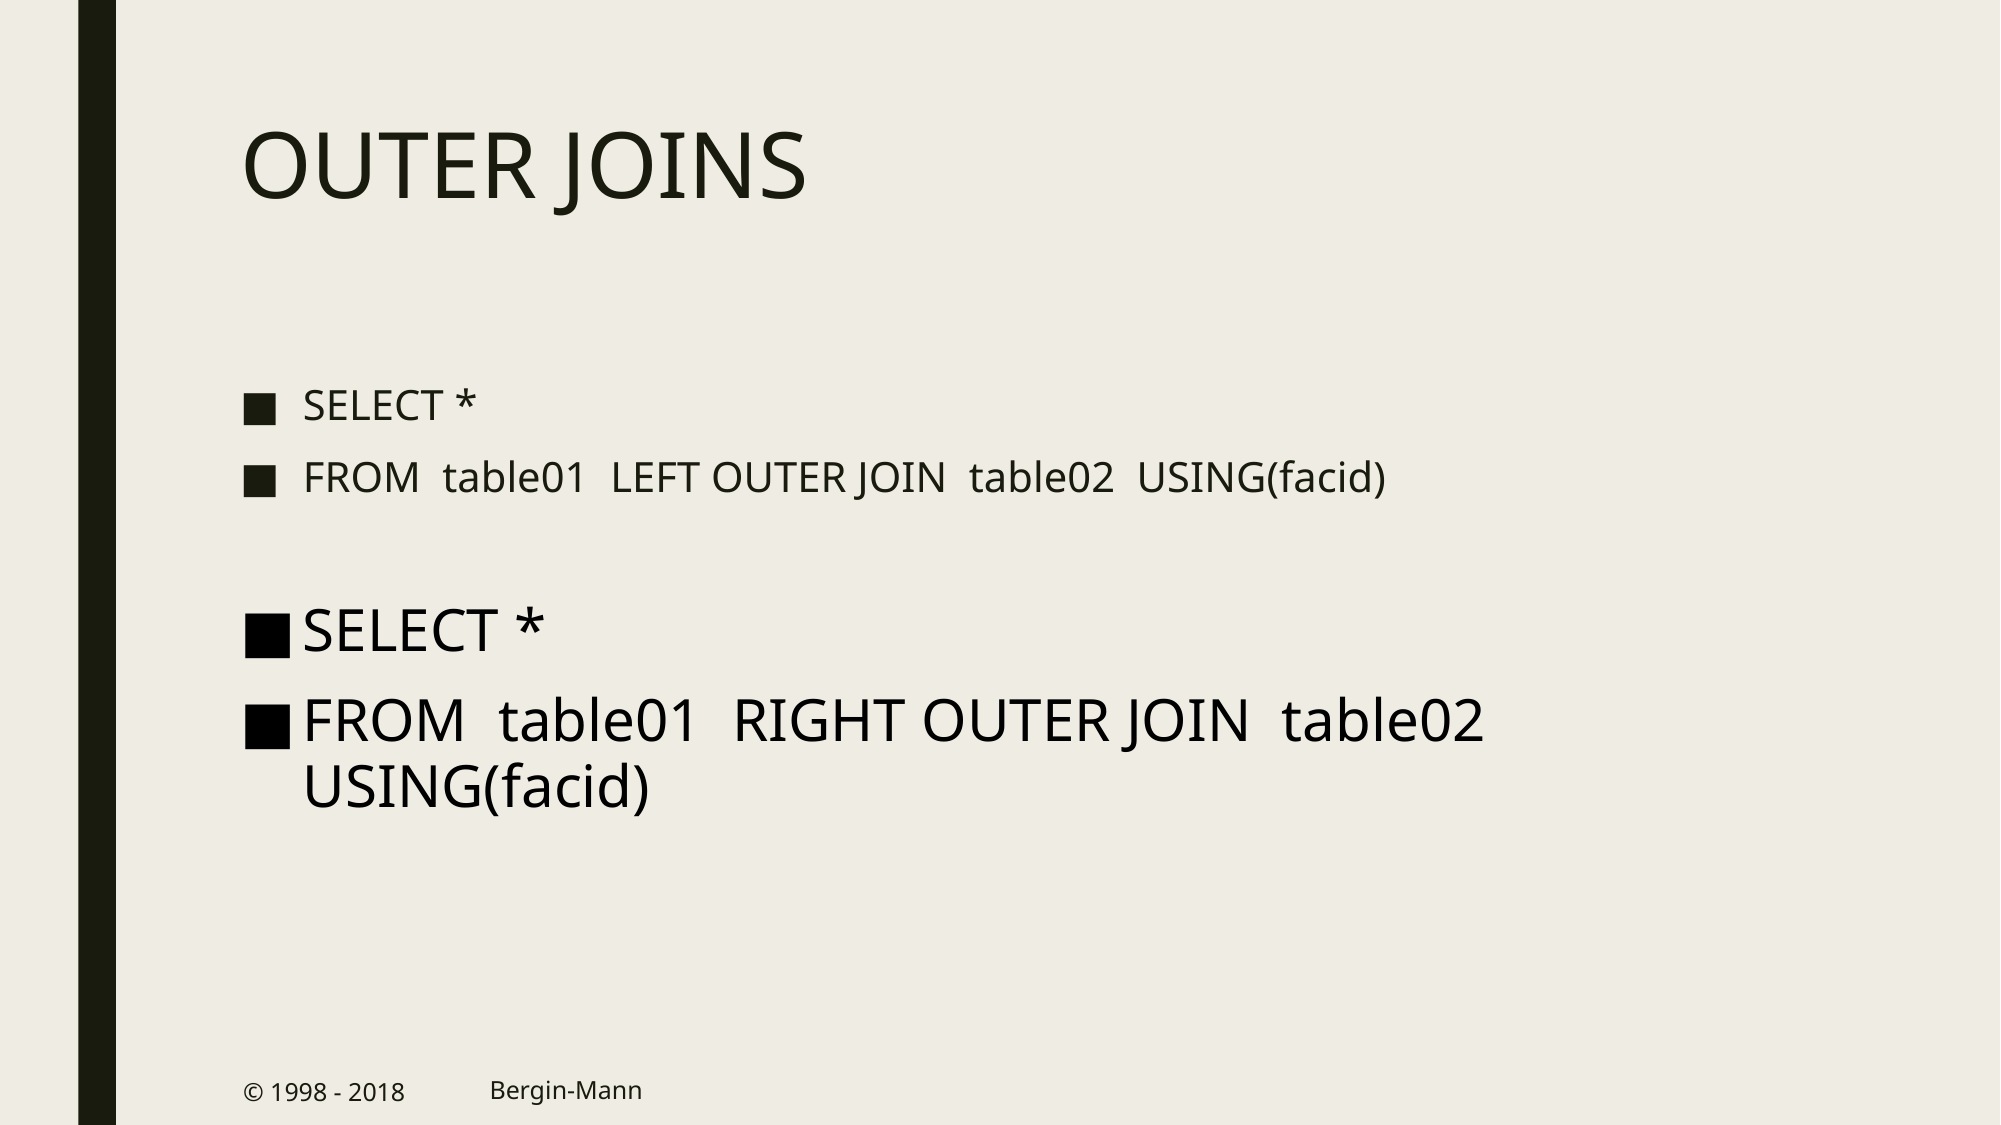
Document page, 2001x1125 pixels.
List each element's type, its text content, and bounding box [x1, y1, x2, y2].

title OUTER JOINS [225, 112, 1800, 357]
footer Bergin-Mann [474, 1058, 1505, 1125]
slide_number © 1998 - 2018 [228, 1058, 426, 1125]
list SELECT * FROM table01 LEFT OUTER JOIN table02 USING(facid) SELECT * FROM table01 RIGHT OUTER JOIN table02 USING(facid) [225, 375, 1800, 963]
